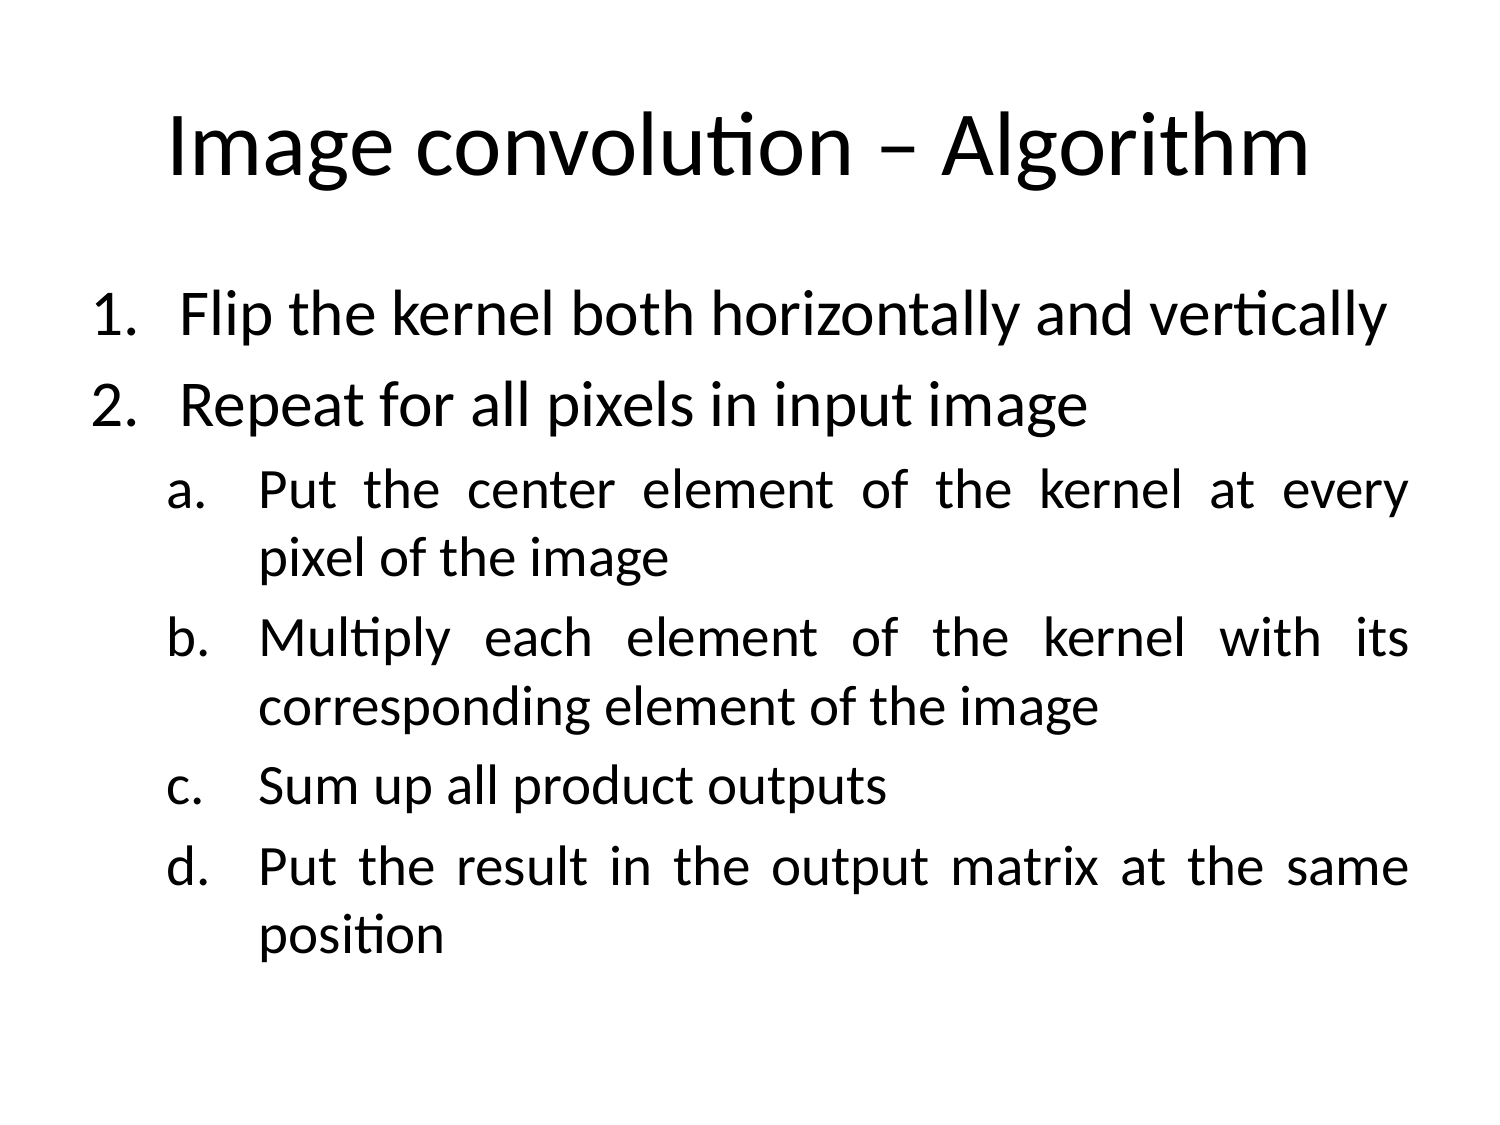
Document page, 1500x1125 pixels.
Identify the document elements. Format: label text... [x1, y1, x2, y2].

list Flip the kernel both horizontally and vertically Repeat for all pixels in input image Put the center element of the kernel at every pixel of the image Multiply each element of the kernel with its corresponding element of the image Sum up all product outputs Put the result in the output matrix at the same position [75, 262, 1425, 1005]
title Image convolution – Algorithm [75, 45, 1425, 233]
